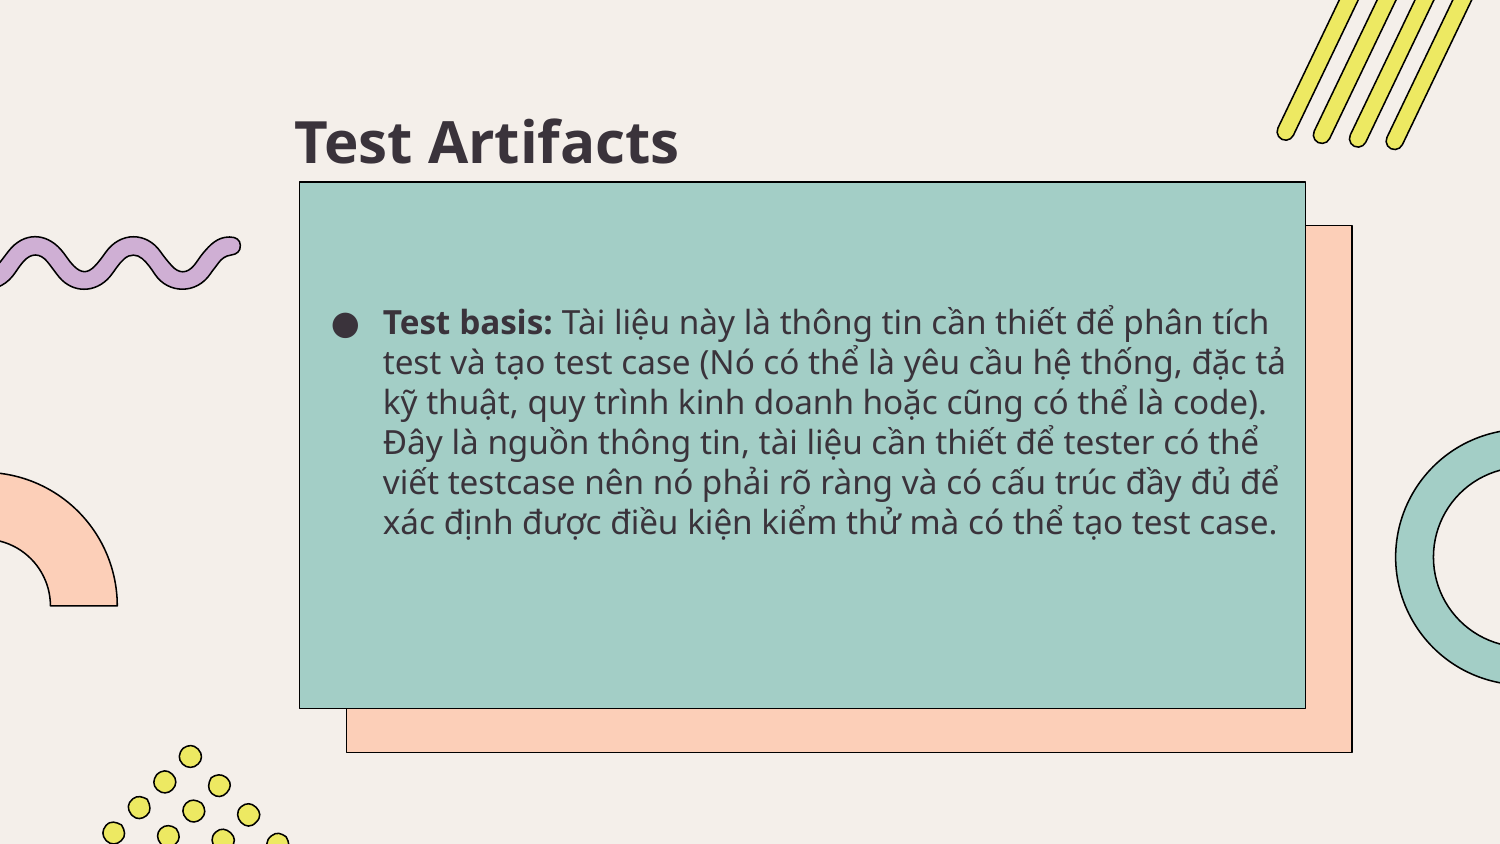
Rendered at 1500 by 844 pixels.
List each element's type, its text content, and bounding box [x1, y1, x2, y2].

title Test Artifacts [294, 105, 1500, 184]
subtitle Test basis: Tài liệu này là thông tin cần thiết để phân tích test và tạo test case (Nó có thể là yêu cầu hệ thống, đặc tả kỹ thuật, quy trình kinh doanh hoặc cũng có thể là code). Đây là nguồn thông tin, tài liệu cần thiết để tester có thể viết testcase nên nó phải rõ ràng và có cấu trúc đầy đủ để xác định được điều kiện kiểm thử mà có thể tạo test case. [307, 227, 1299, 656]
